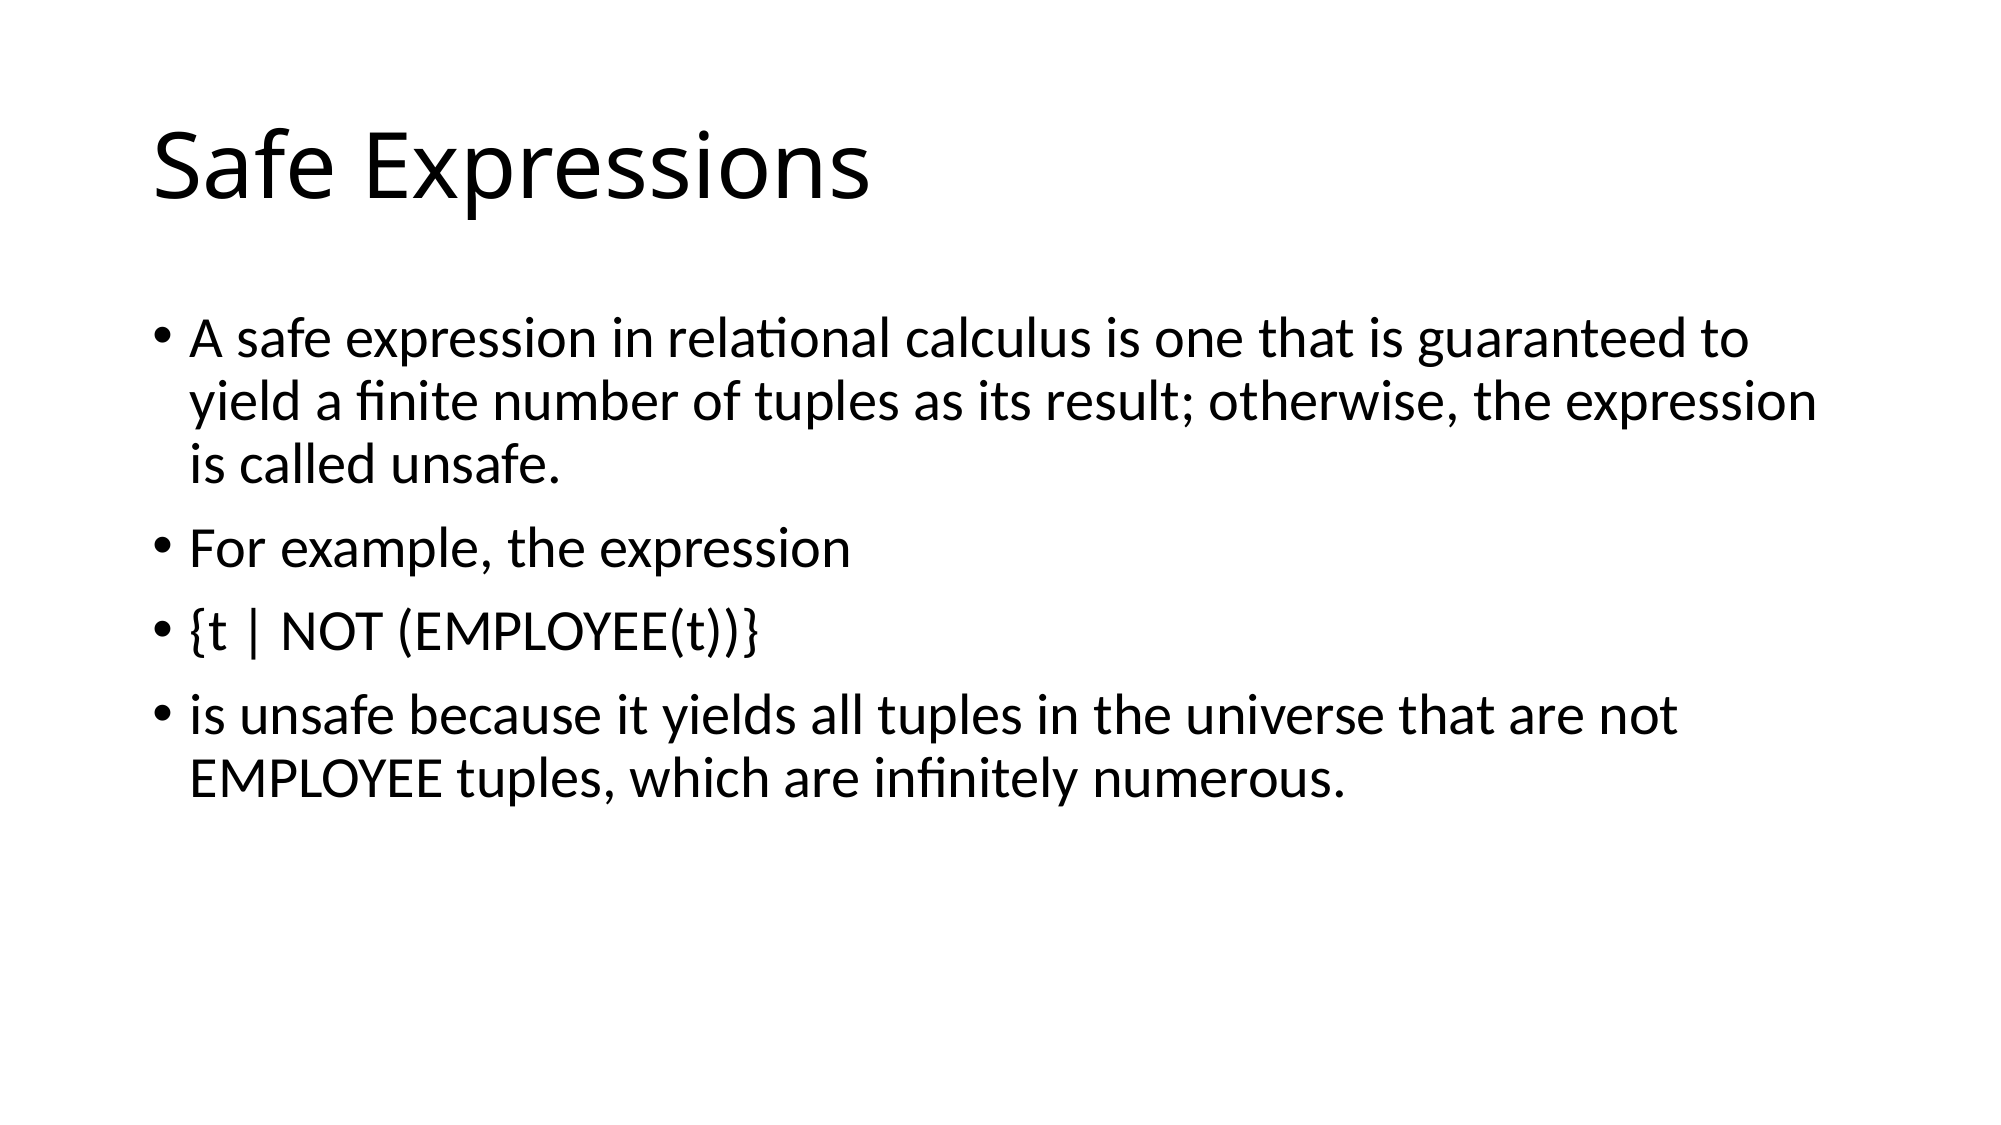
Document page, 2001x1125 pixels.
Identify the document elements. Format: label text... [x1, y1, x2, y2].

list A safe expression in relational calculus is one that is guaranteed to yield a finite number of tuples as its result; otherwise, the expression is called unsafe. For example, the expression {t | NOT (EMPLOYEE(t))} is unsafe because it yields all tuples in the universe that are not EMPLOYEE tuples, which are infinitely numerous. [137, 299, 1863, 1014]
title Safe Expressions [137, 59, 1863, 278]
